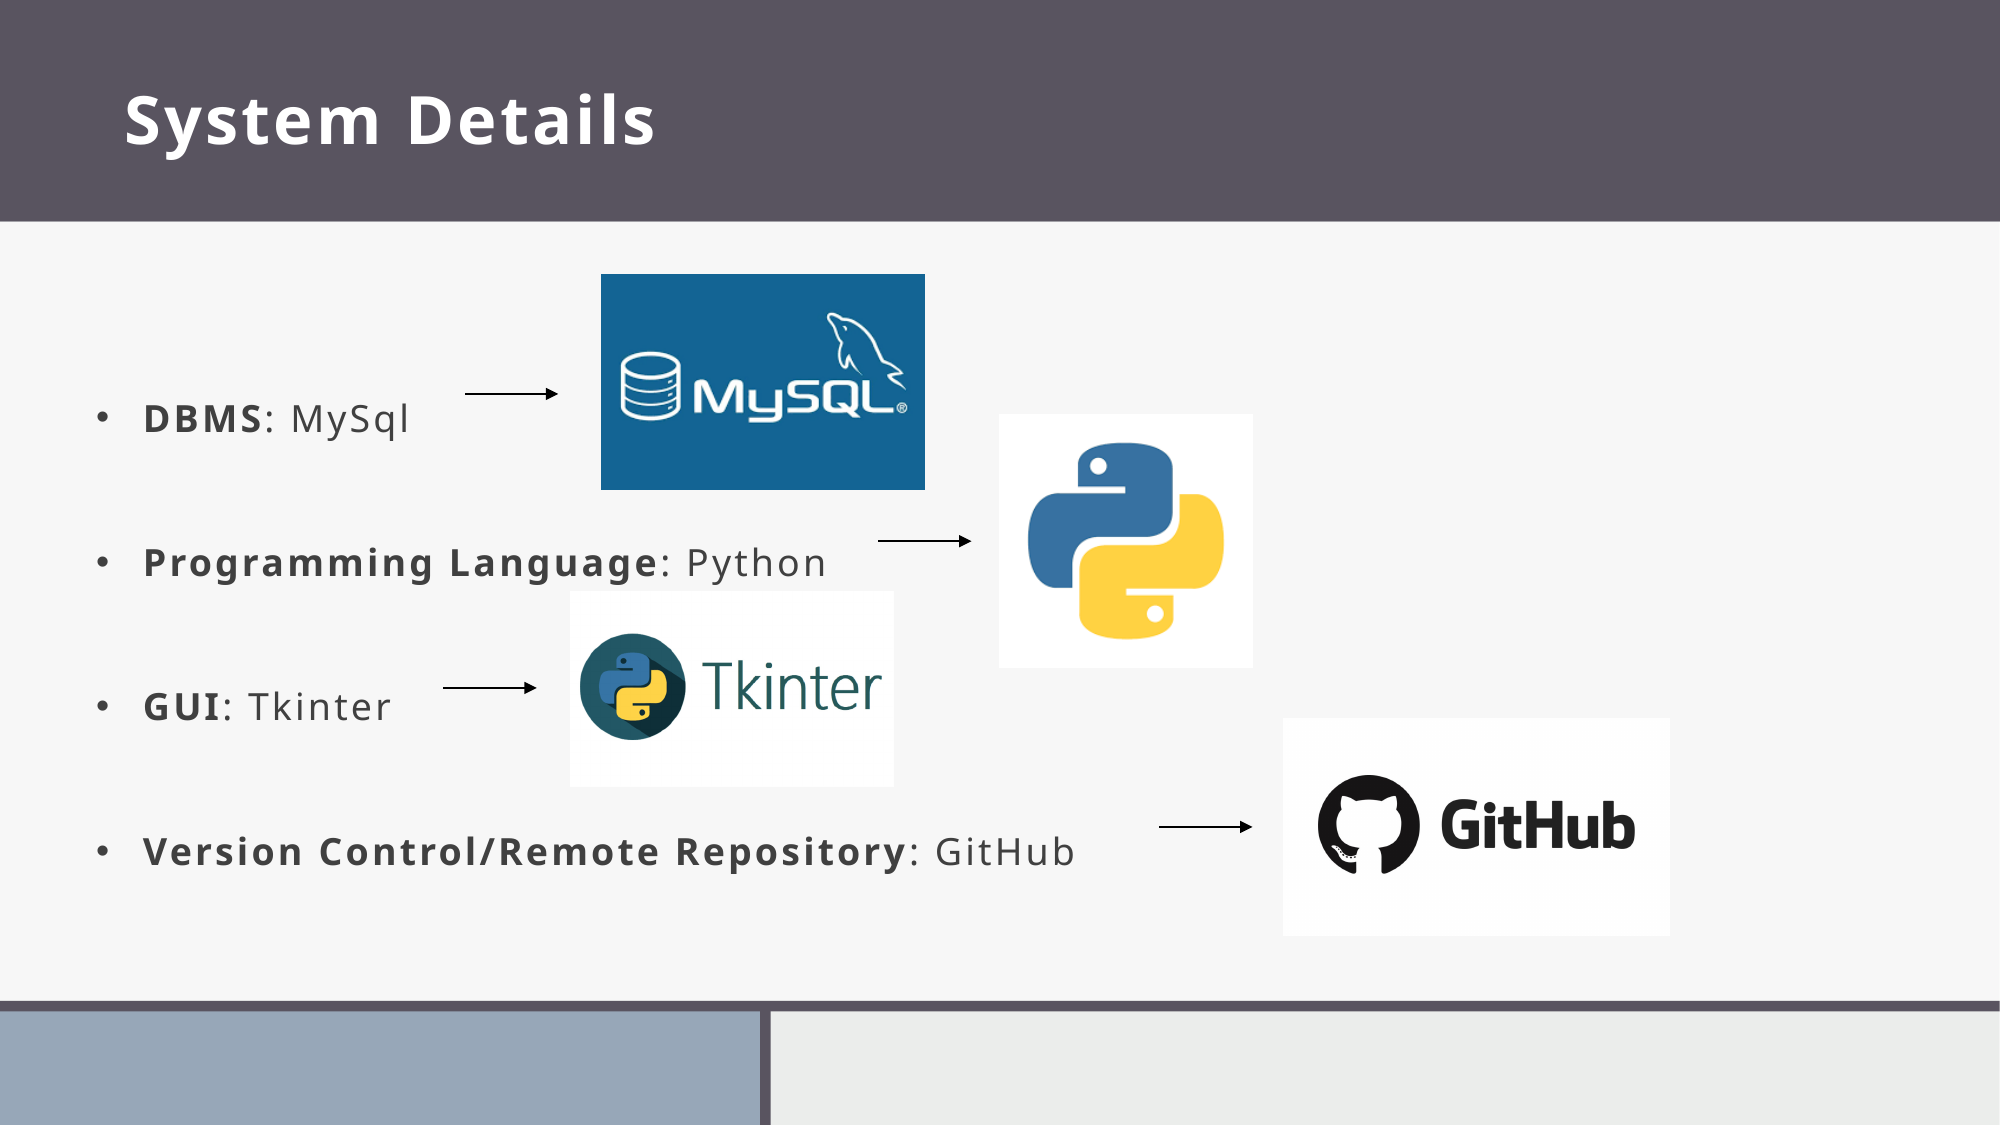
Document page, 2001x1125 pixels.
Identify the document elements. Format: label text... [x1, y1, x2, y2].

title System Details [106, 15, 1895, 207]
picture [601, 274, 926, 490]
list DBMS: MySql Programming Language: Python GUI: Tkinter Version Control/Remote Repository: GitHub [77, 309, 1178, 992]
picture [1283, 718, 1670, 936]
picture [999, 414, 1253, 668]
picture [570, 591, 894, 787]
